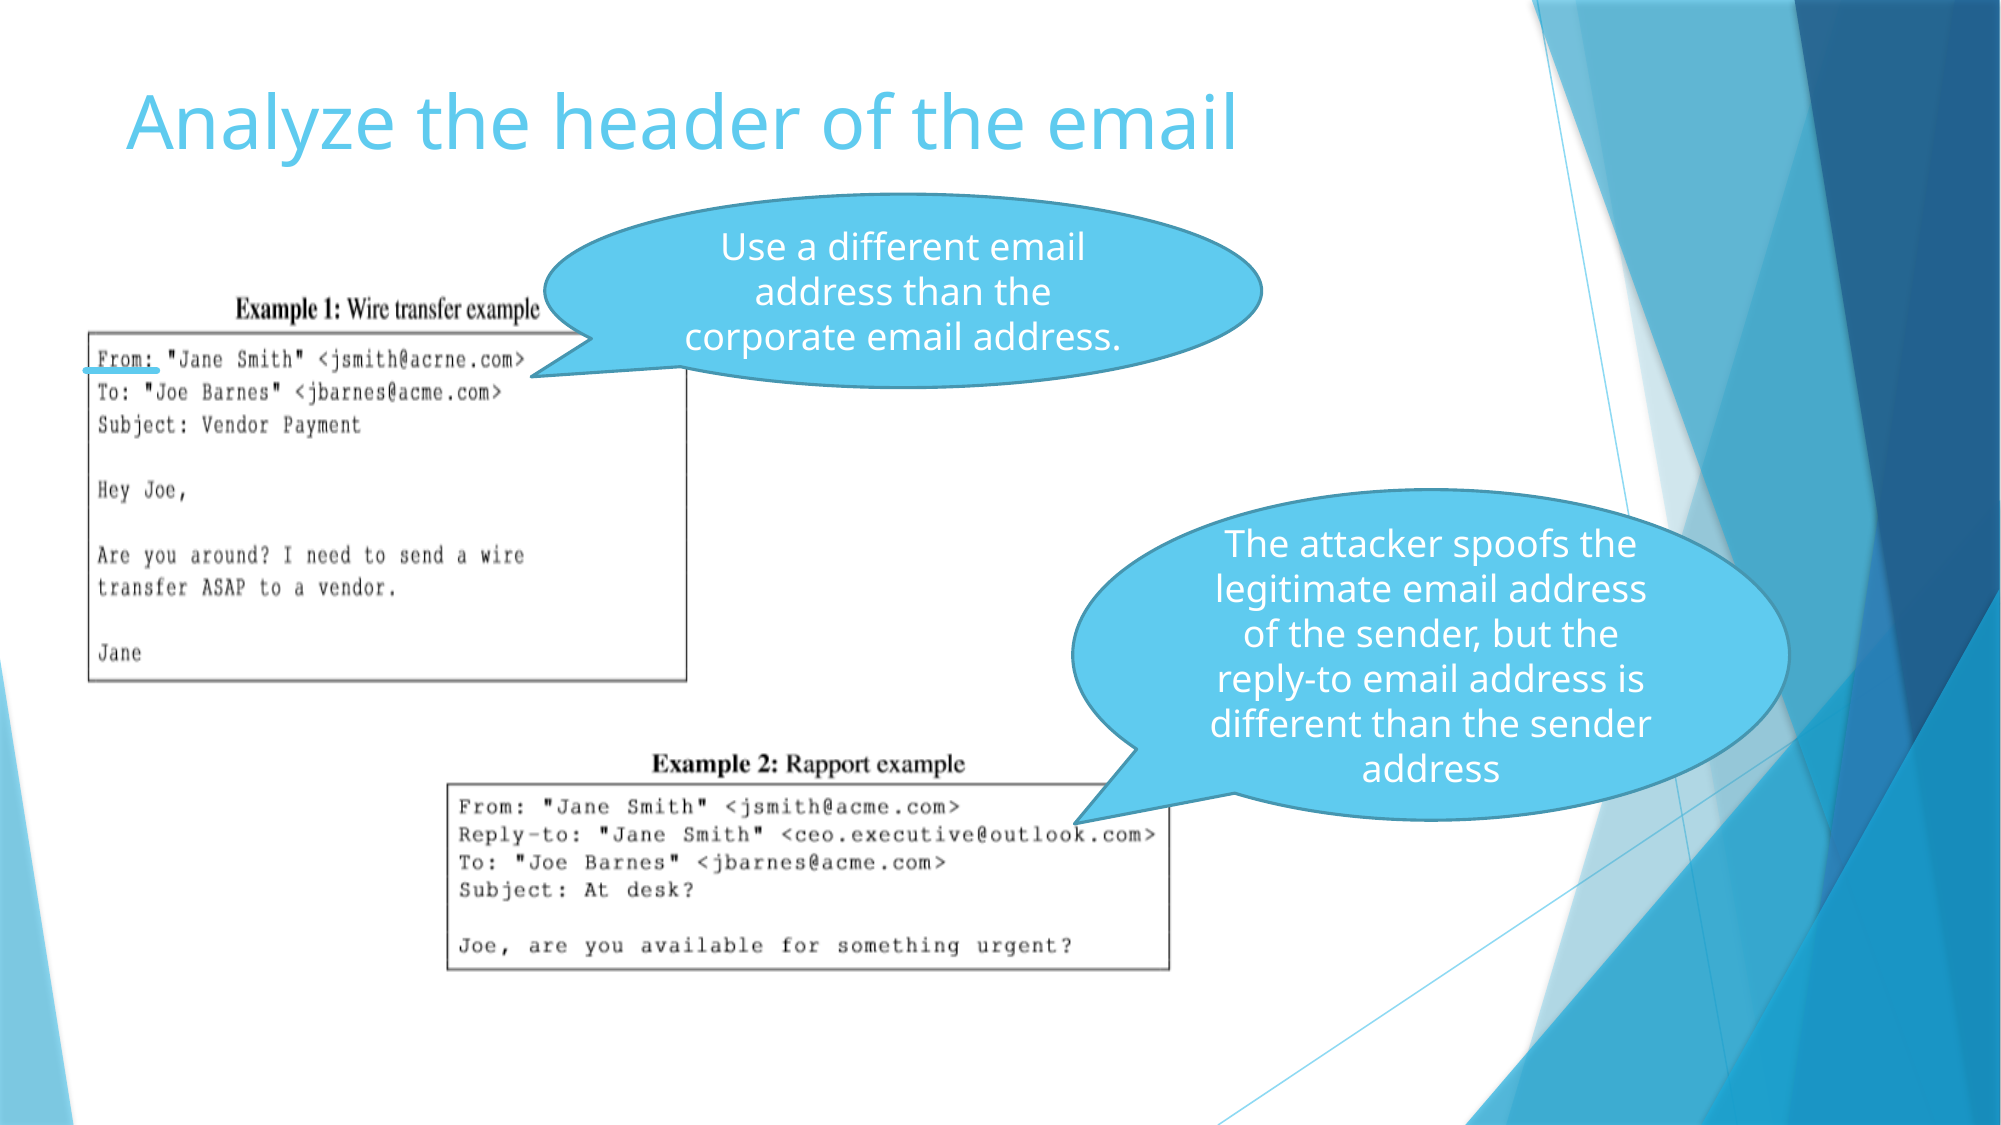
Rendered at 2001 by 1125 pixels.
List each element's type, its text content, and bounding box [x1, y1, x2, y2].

picture [433, 736, 1199, 984]
text_box Use a different email address than the corporate email address. [543, 192, 1264, 390]
picture [67, 294, 717, 701]
title Analyze the header of the email [111, 66, 1522, 284]
text_box The attacker spoofs the legitimate email address of the sender, but the reply-to email address is different than the sender address [1071, 488, 1792, 822]
